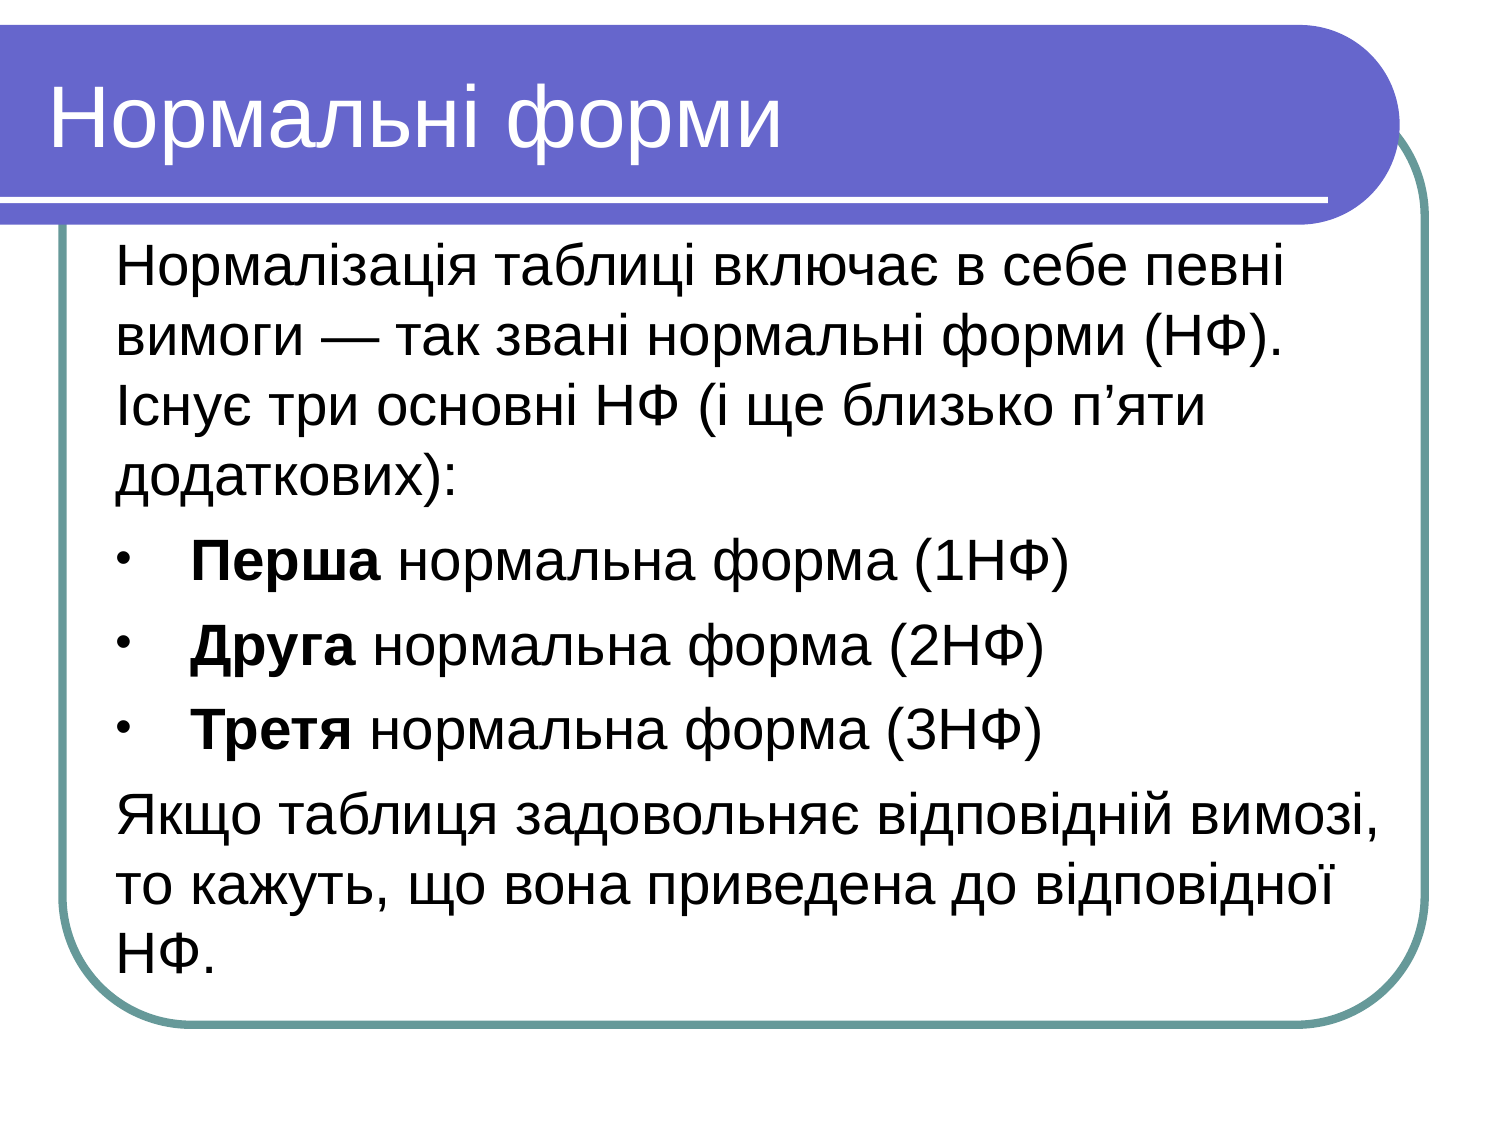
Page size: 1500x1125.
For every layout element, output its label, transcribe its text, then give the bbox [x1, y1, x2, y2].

text_box Нормальні форми [32, 37, 1347, 188]
text_box Нормалізація таблиці включає в себе певні вимоги — так звані нормальні форми (НФ). Існує три основні НФ (і ще близько п’яти додаткових): Перша нормальна форма (1НФ) Друга нормальна форма (2НФ) Третя нормальна форма (3НФ) Якщо таблиця задовольняє відповідній вимозі, то кажуть, що вона приведена до відповідної НФ. [100, 220, 1447, 946]
